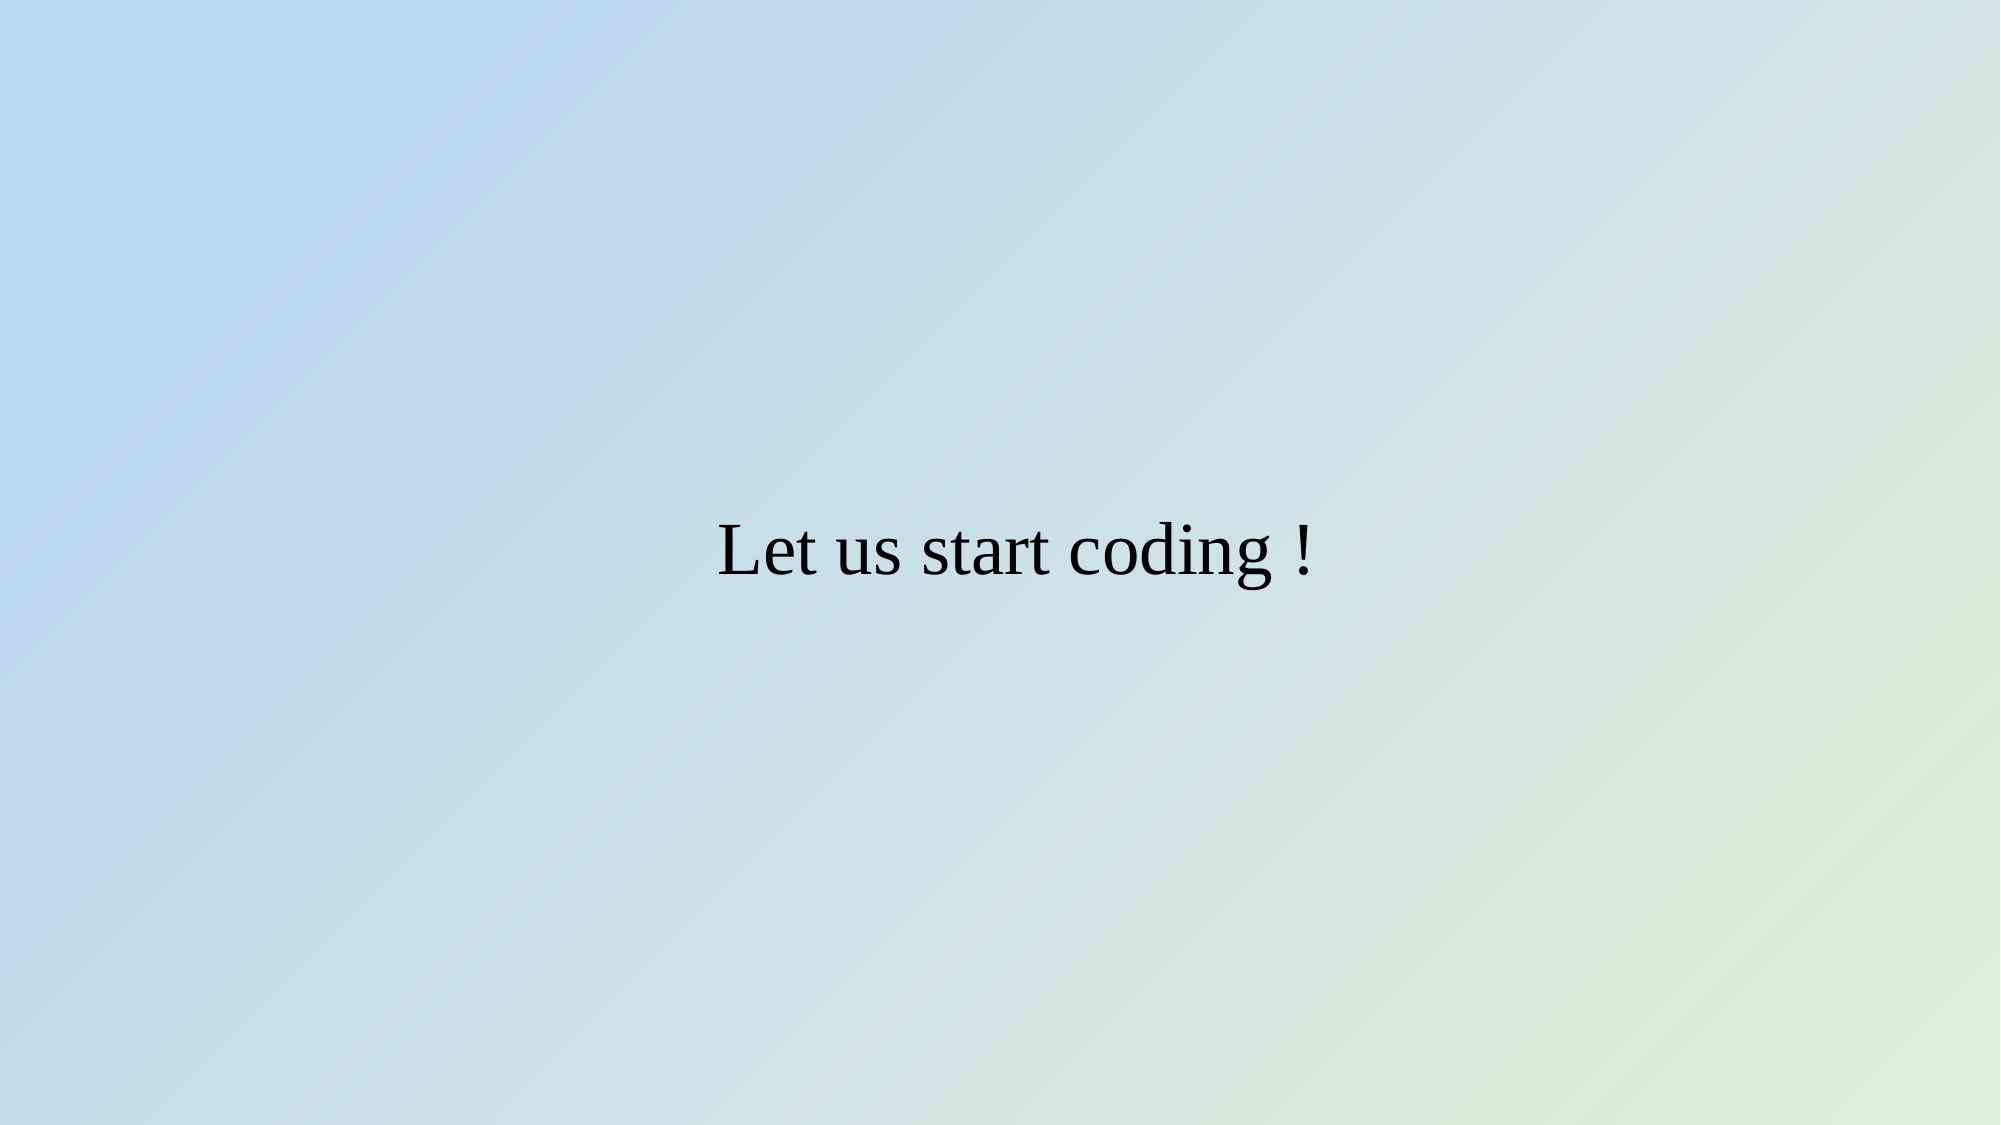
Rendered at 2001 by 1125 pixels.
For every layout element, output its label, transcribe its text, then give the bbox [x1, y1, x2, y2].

title Let us start coding ! [702, 441, 1368, 660]
